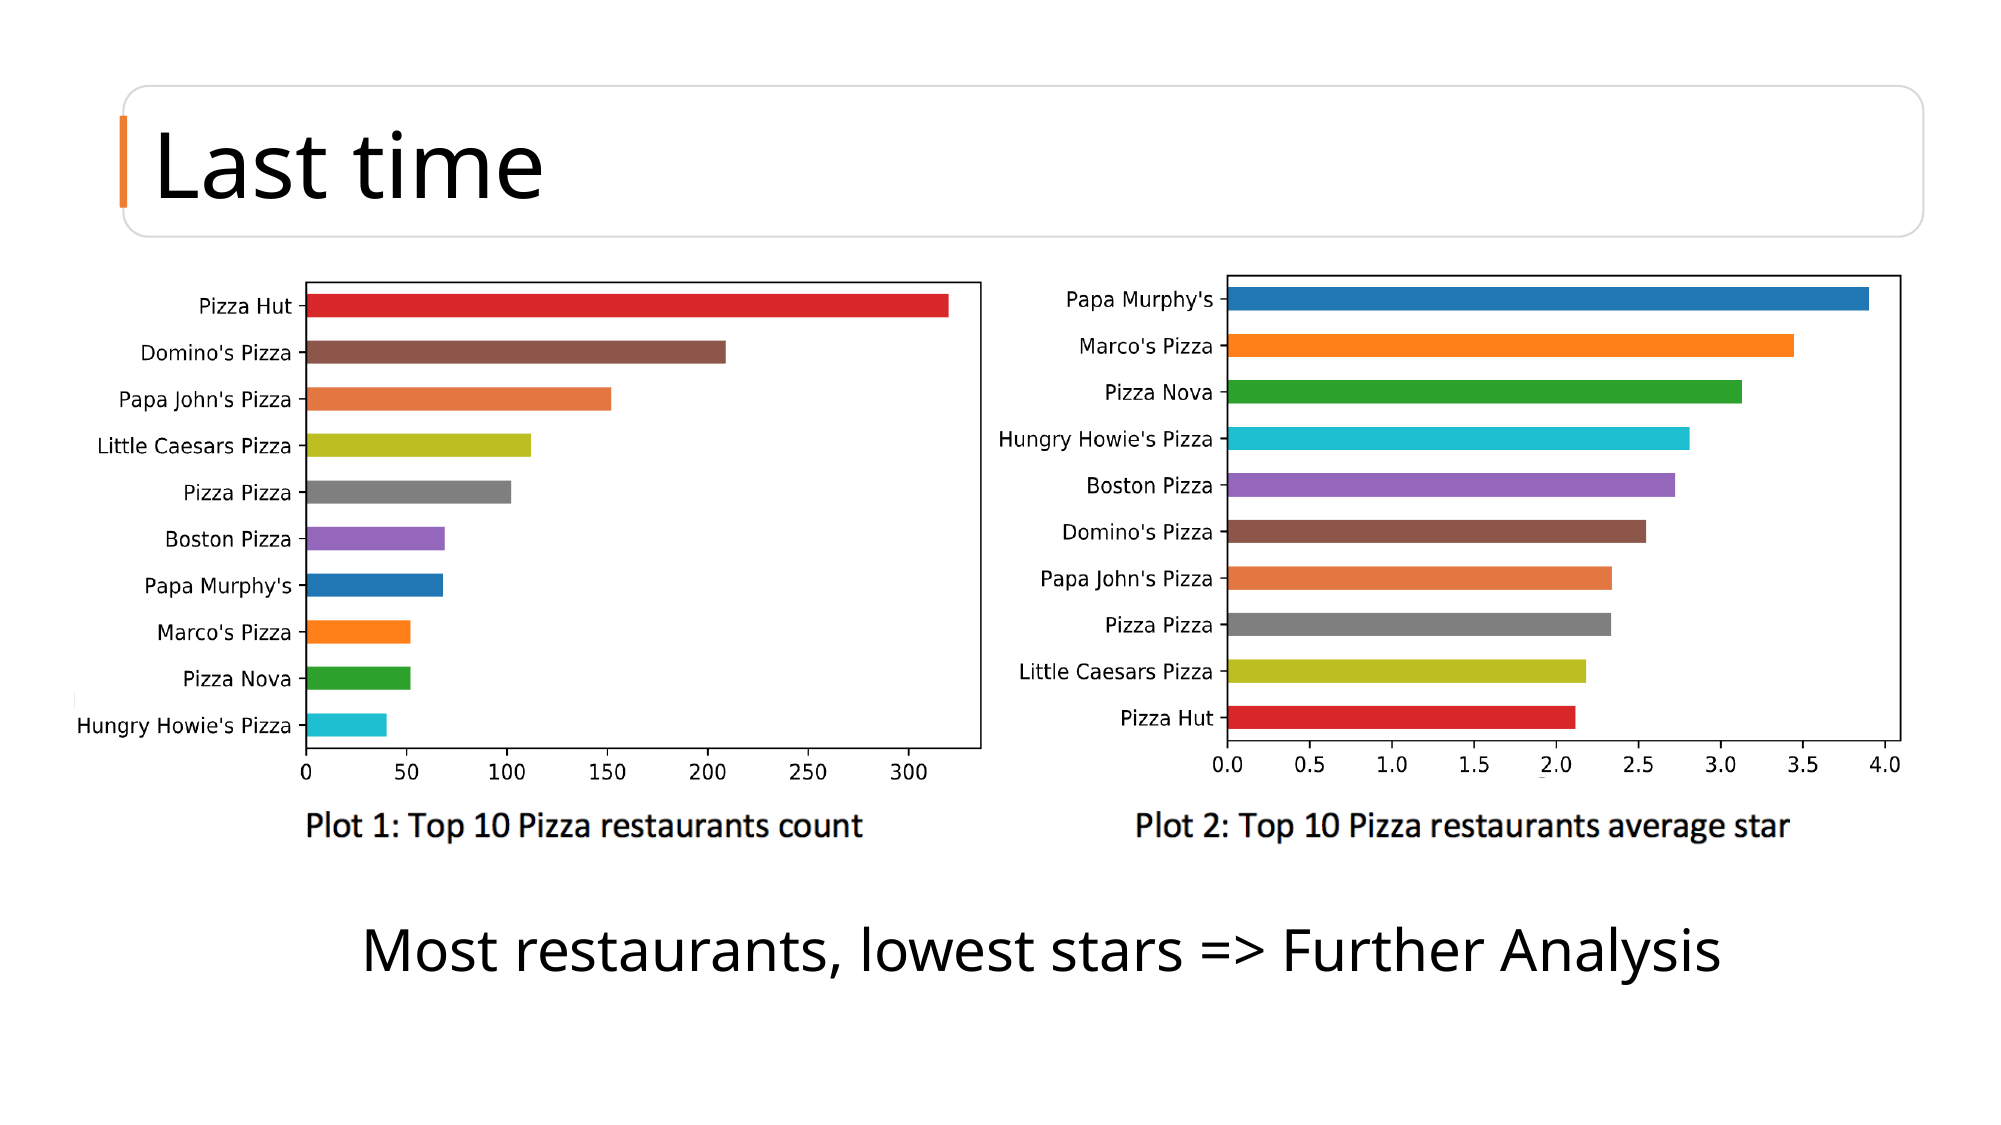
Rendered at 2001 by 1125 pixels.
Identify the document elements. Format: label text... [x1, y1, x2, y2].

text_box [1863, 84, 1925, 238]
title Last time [137, 59, 1863, 270]
picture [62, 270, 1938, 855]
text_box Most restaurants, lowest stars => Further Analysis [347, 906, 1738, 991]
text_box [122, 87, 137, 236]
text_box [118, 114, 129, 209]
